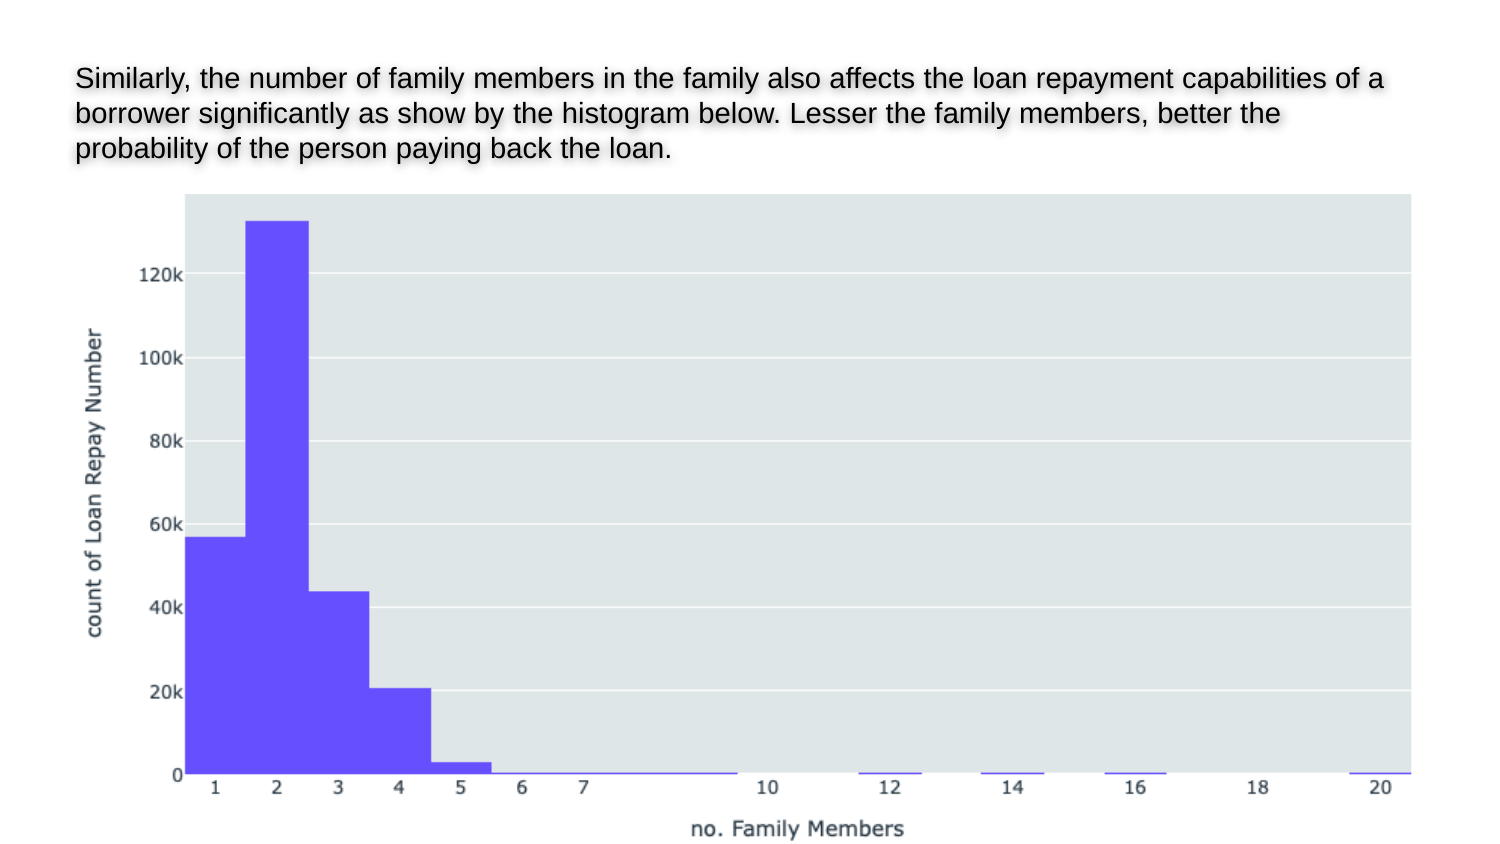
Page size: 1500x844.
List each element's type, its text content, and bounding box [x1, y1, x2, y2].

picture [74, 194, 1414, 844]
text_box Similarly, the number of family members in the family also affects the loan repayment capabilities of a borrower significantly as show by the histogram below. Lesser the family members, better the probability of the person paying back the loan. [60, 44, 1428, 172]
